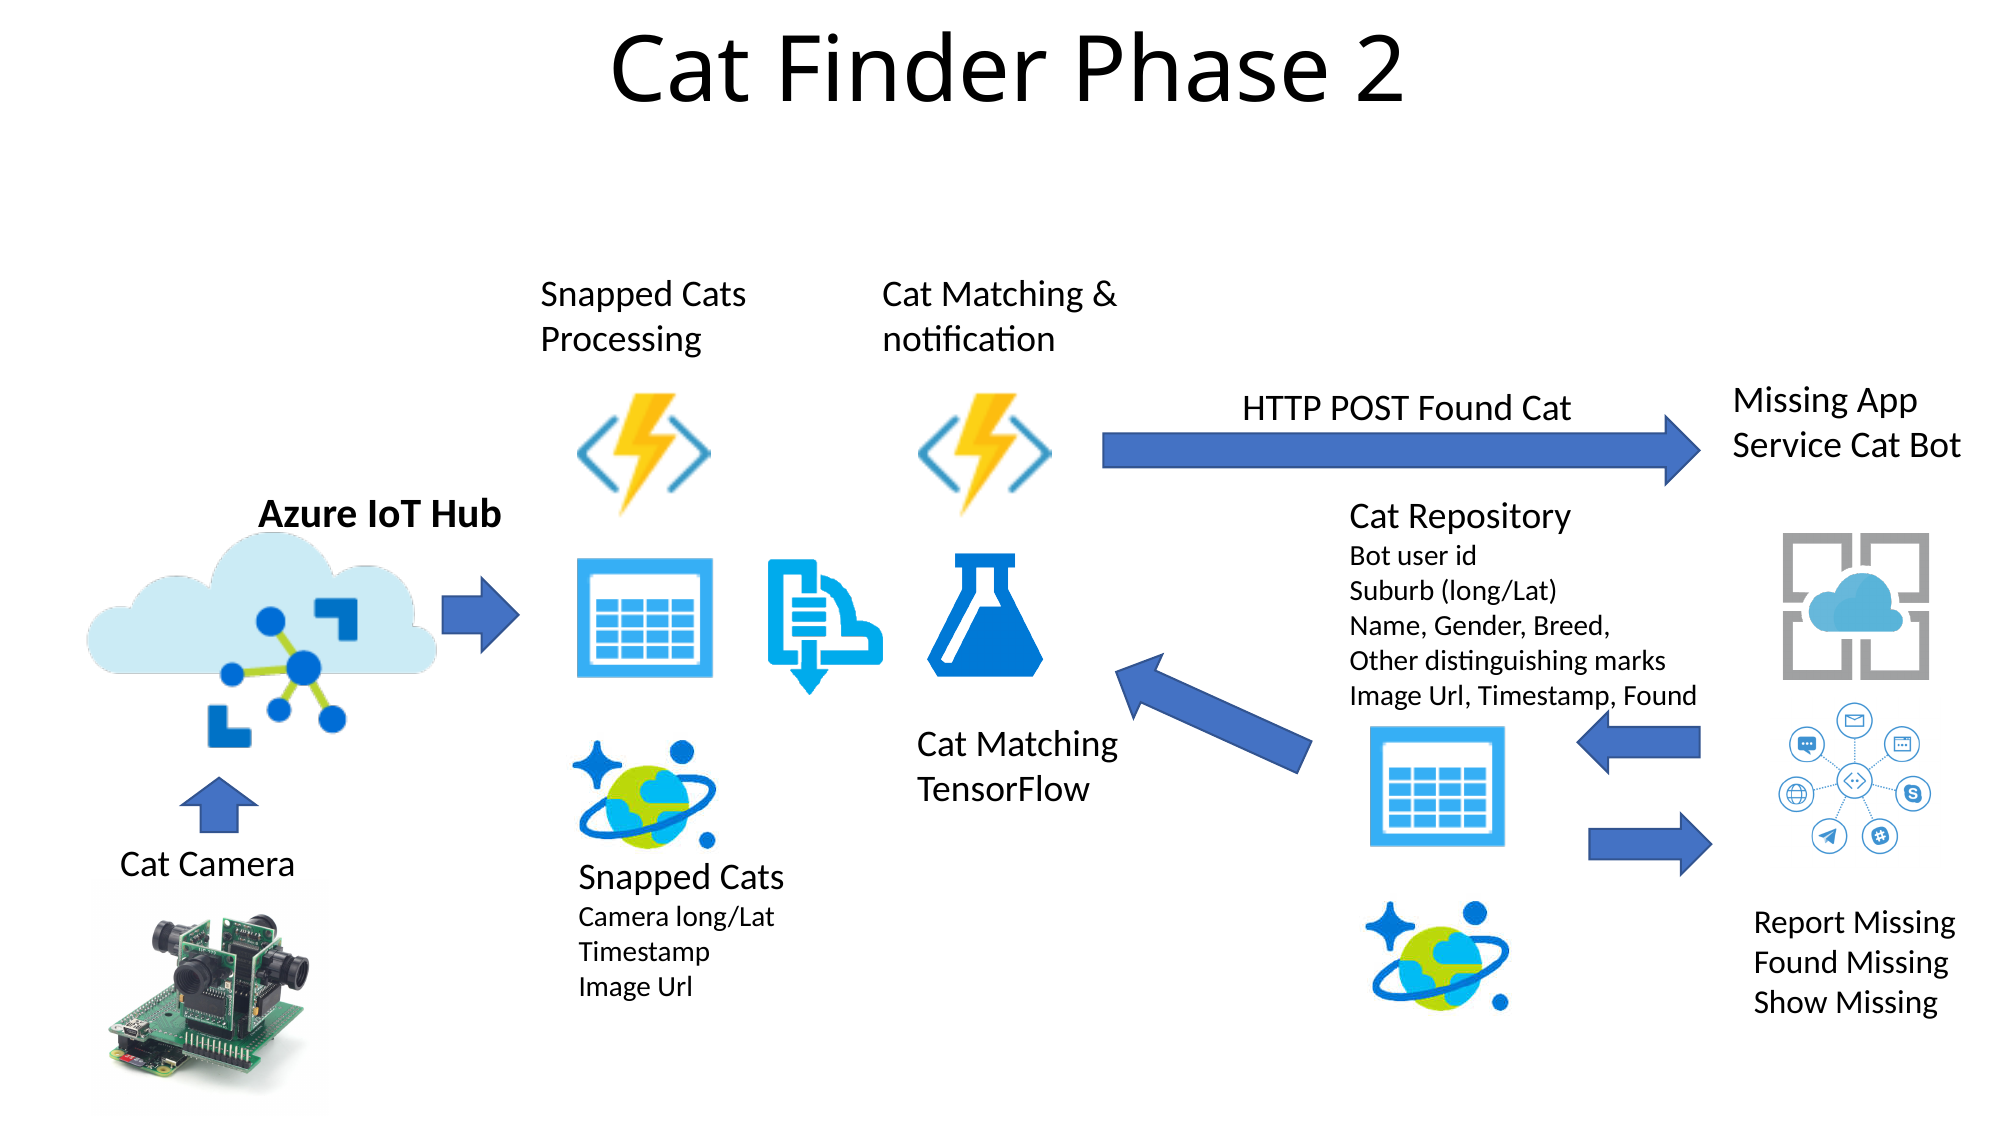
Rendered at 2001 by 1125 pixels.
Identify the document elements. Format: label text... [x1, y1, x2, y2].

text_box [1114, 652, 1313, 775]
picture [568, 543, 719, 693]
text_box [178, 776, 260, 834]
picture [768, 559, 883, 695]
text_box Report Missing Found Missing Show Missing [1738, 892, 1972, 1028]
text_box Cat Matching & notification [867, 261, 1133, 367]
text_box Azure IoT Hub [243, 478, 518, 544]
text_box Cat Camera [105, 832, 316, 879]
picture [577, 389, 711, 523]
text_box Missing App Service Cat Bot [1718, 368, 1992, 473]
picture [84, 526, 445, 753]
picture [558, 724, 730, 875]
text_box Cat Repository Bot user id Suburb (long/Lat) Name, Gender, Breed, Other distinguishing marks Image Url, Timestamp, Found [1334, 484, 1713, 719]
picture [91, 879, 329, 1116]
picture [918, 389, 1052, 523]
picture [1769, 697, 1941, 868]
text_box [445, 575, 521, 655]
picture [923, 553, 1047, 677]
text_box Cat Matching TensorFlow [902, 711, 1134, 817]
picture [1351, 885, 1523, 1037]
text_box [1576, 709, 1701, 776]
title Cat Finder Phase 2 [8, 0, 2000, 145]
picture [1361, 711, 1511, 862]
text_box [1588, 811, 1713, 878]
text_box [1102, 414, 1702, 487]
picture [1782, 533, 1930, 680]
text_box HTTP POST Found Cat [1227, 375, 1588, 436]
text_box Snapped Cats Camera long/Lat Timestamp Image Url [563, 844, 800, 1010]
text_box Snapped Cats Processing [525, 261, 762, 367]
